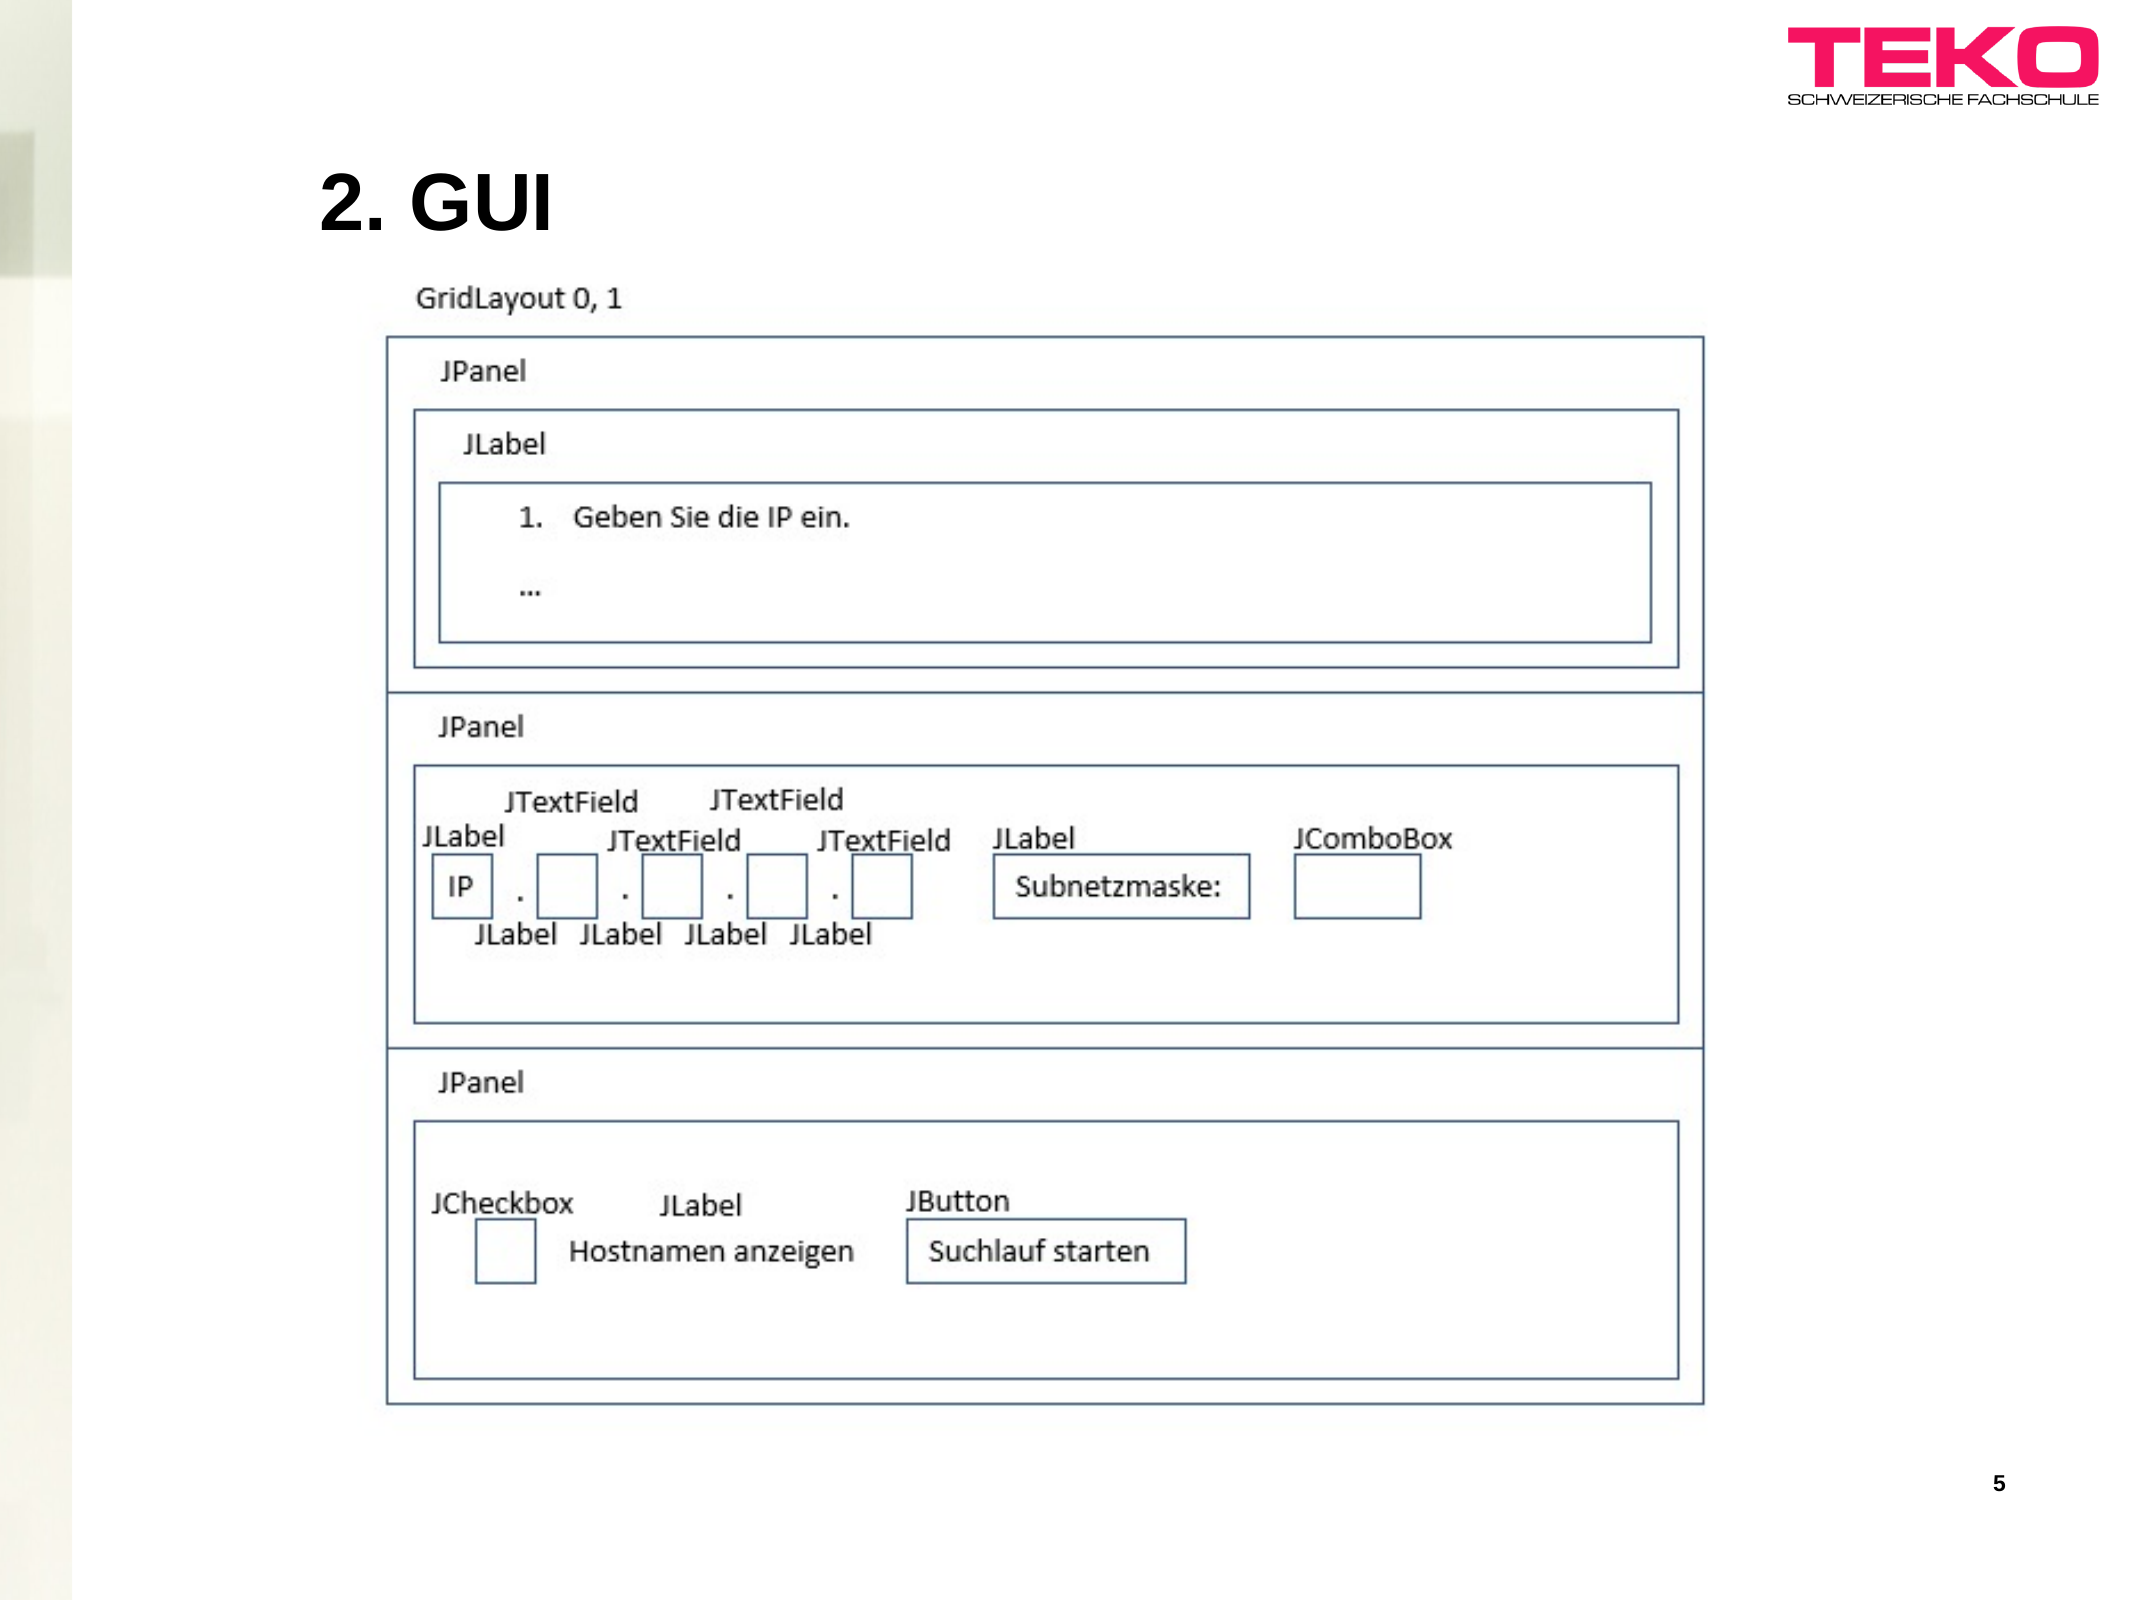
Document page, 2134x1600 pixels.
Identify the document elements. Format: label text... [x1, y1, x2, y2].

picture [357, 268, 1776, 1466]
title 2. GUI [298, 64, 2027, 331]
picture [1788, 26, 2099, 105]
picture [0, 0, 72, 1600]
